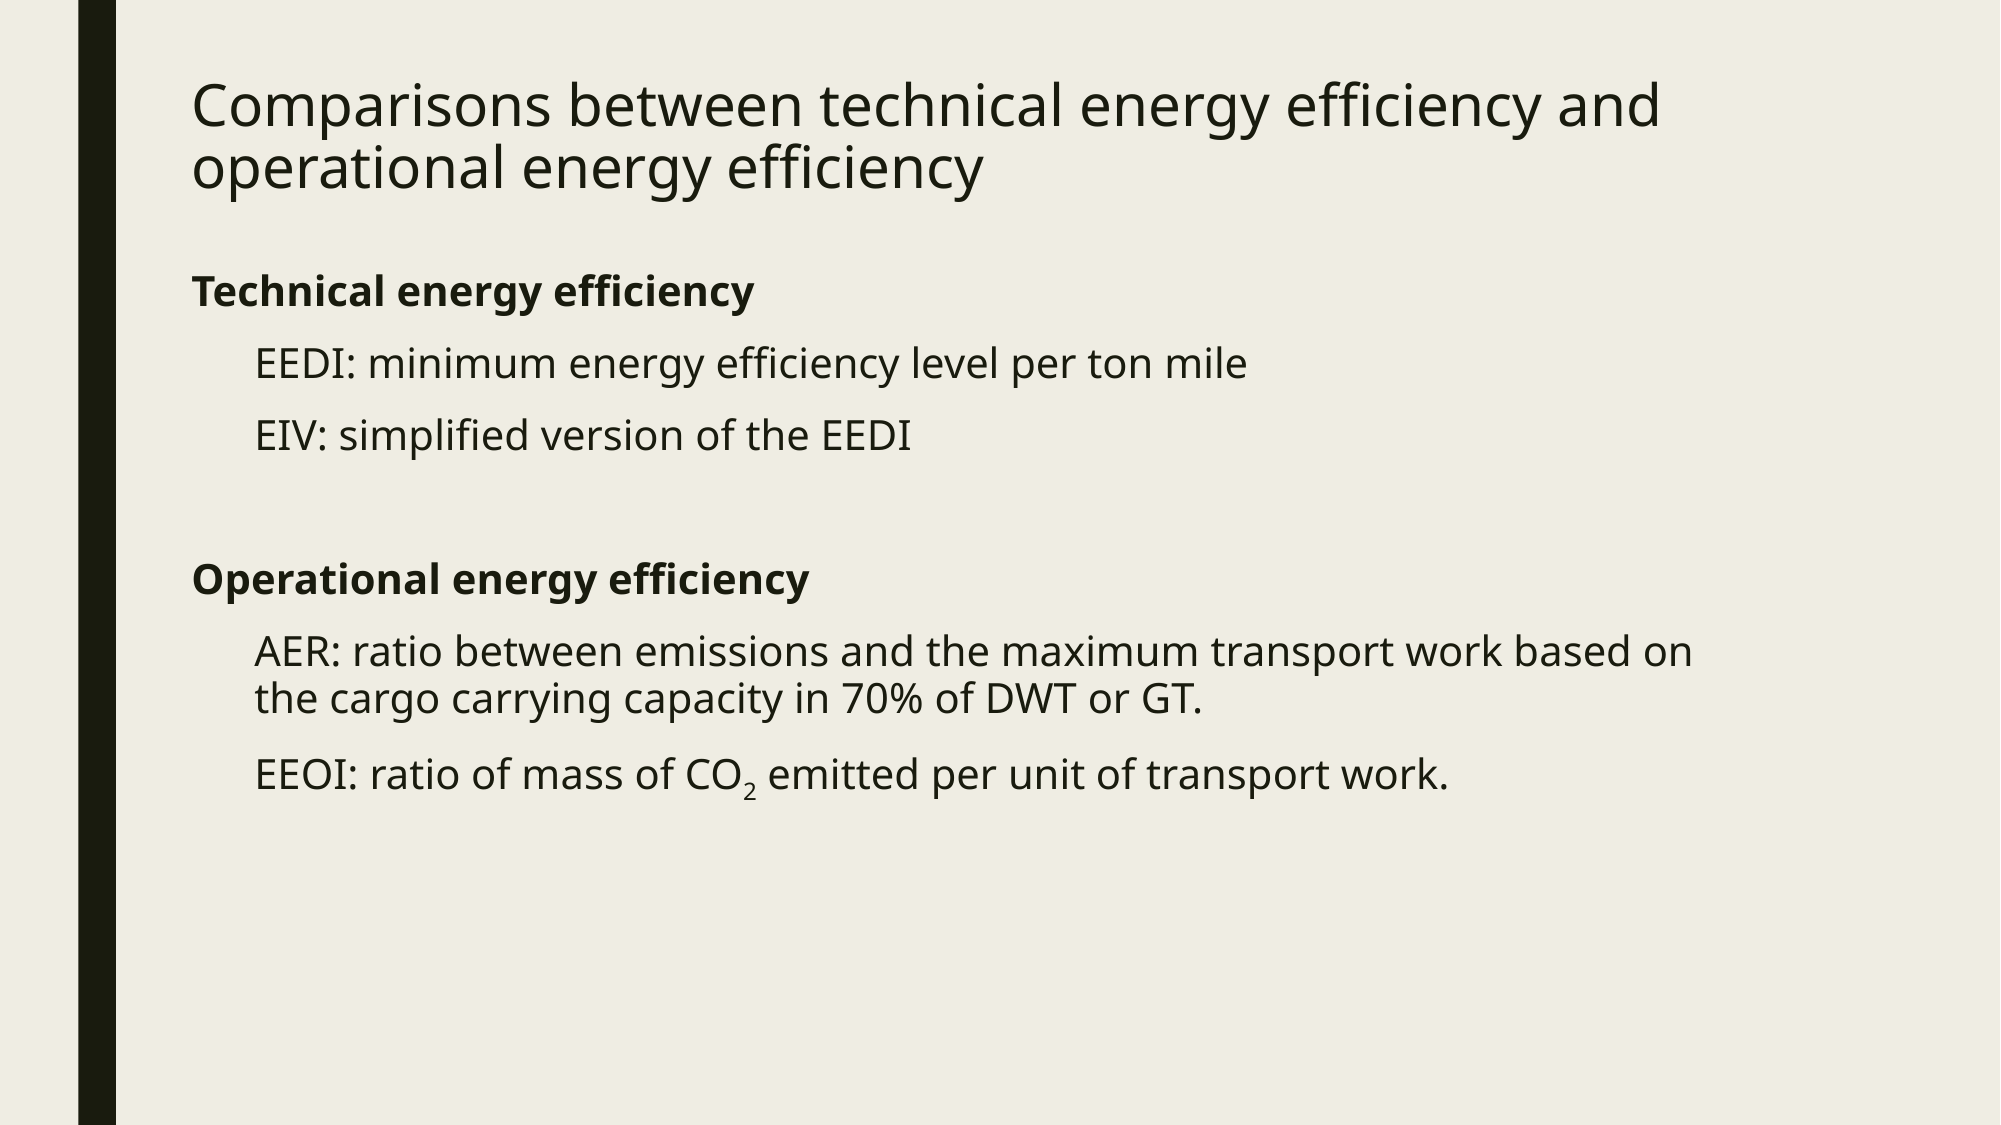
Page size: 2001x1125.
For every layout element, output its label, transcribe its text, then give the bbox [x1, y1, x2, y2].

list Technical energy efficiency EEDI: minimum energy efficiency level per ton mile EIV: simplified version of the EEDI Operational energy efficiency AER: ratio between emissions and the maximum transport work based on the cargo carrying capacity in 70% of DWT or GT. EEOI: ratio of mass of CO2 emitted per unit of transport work. [176, 261, 1752, 947]
title Comparisons between technical energy efficiency and operational energy efficiency [176, 69, 1752, 261]
